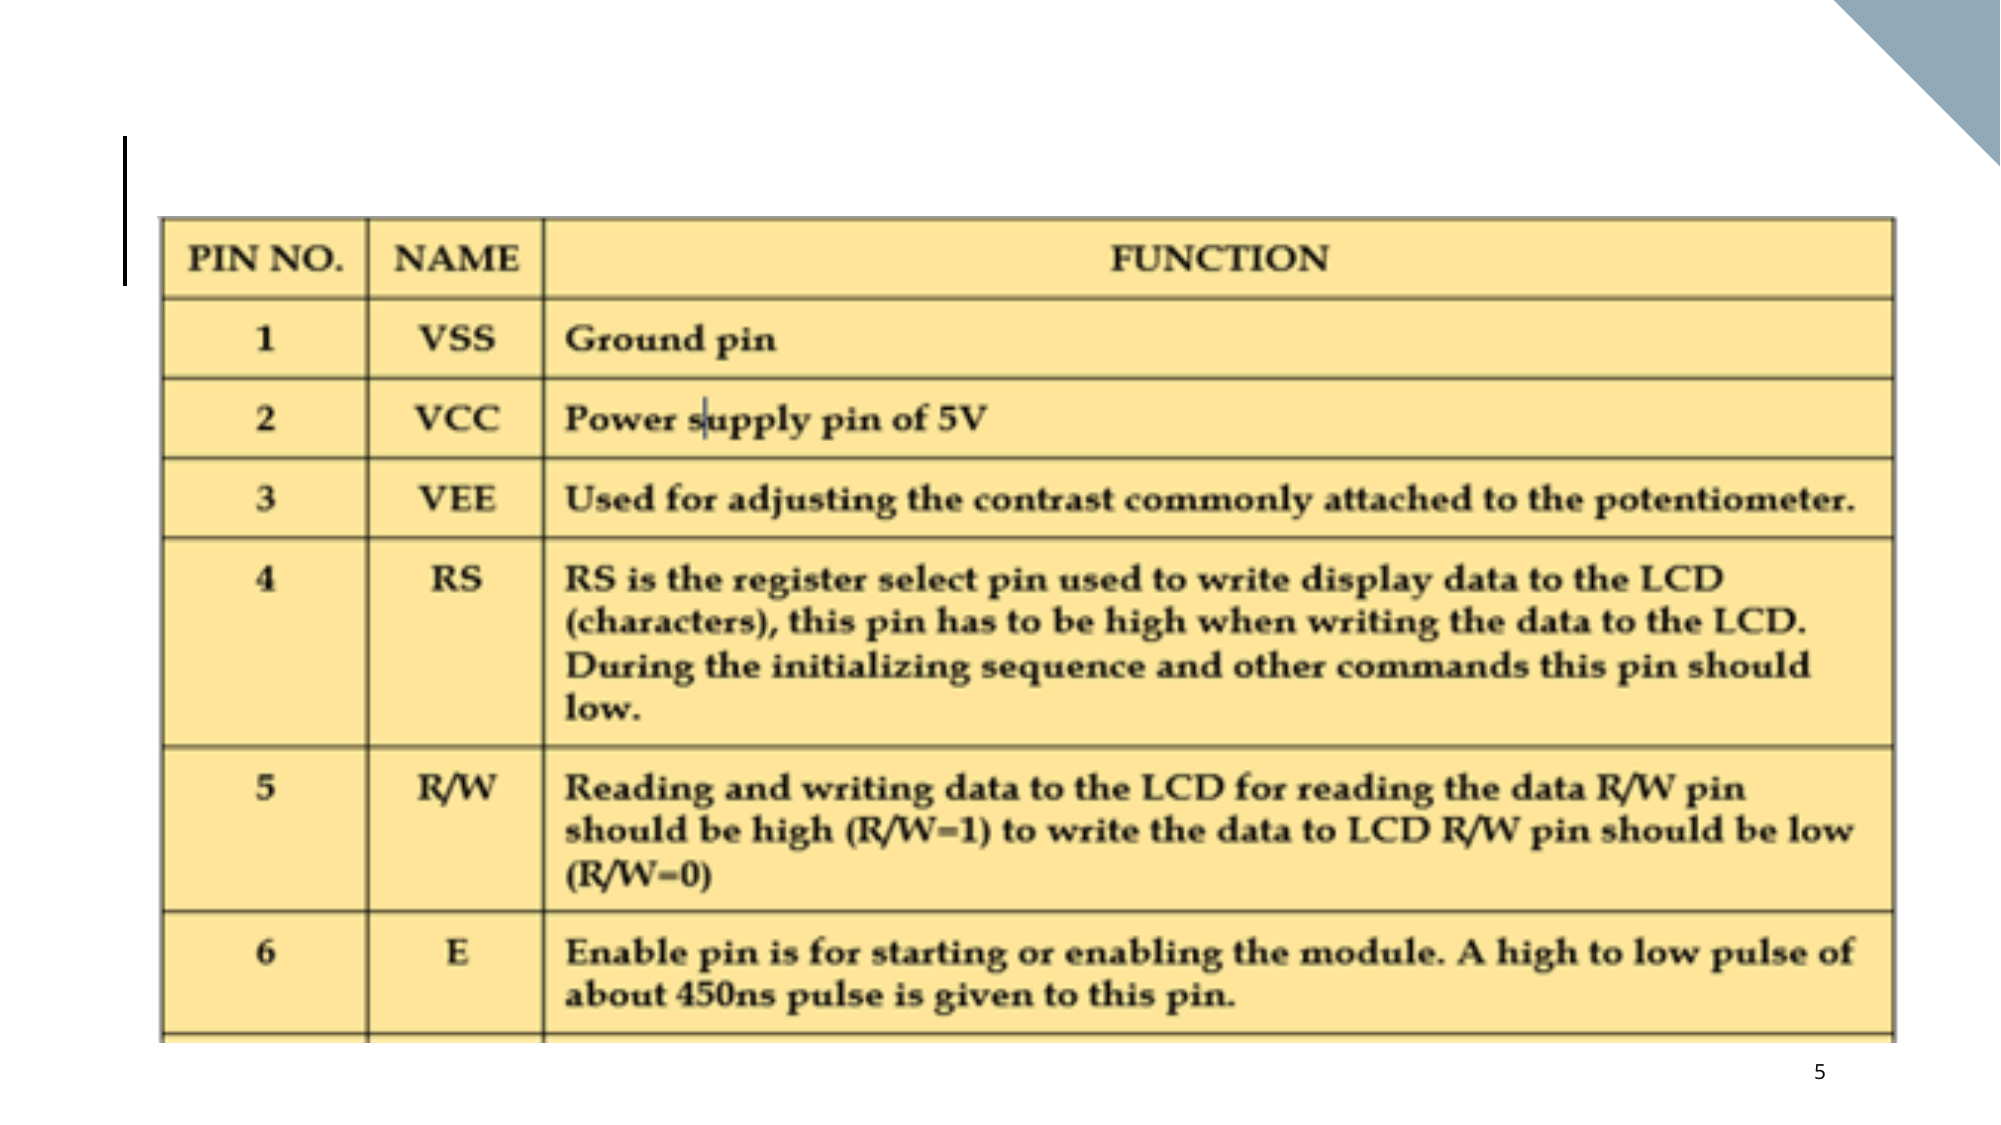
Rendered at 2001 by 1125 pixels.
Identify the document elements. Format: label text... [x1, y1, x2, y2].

slide_number 5 [1799, 1054, 1875, 1103]
picture [157, 215, 1901, 1043]
